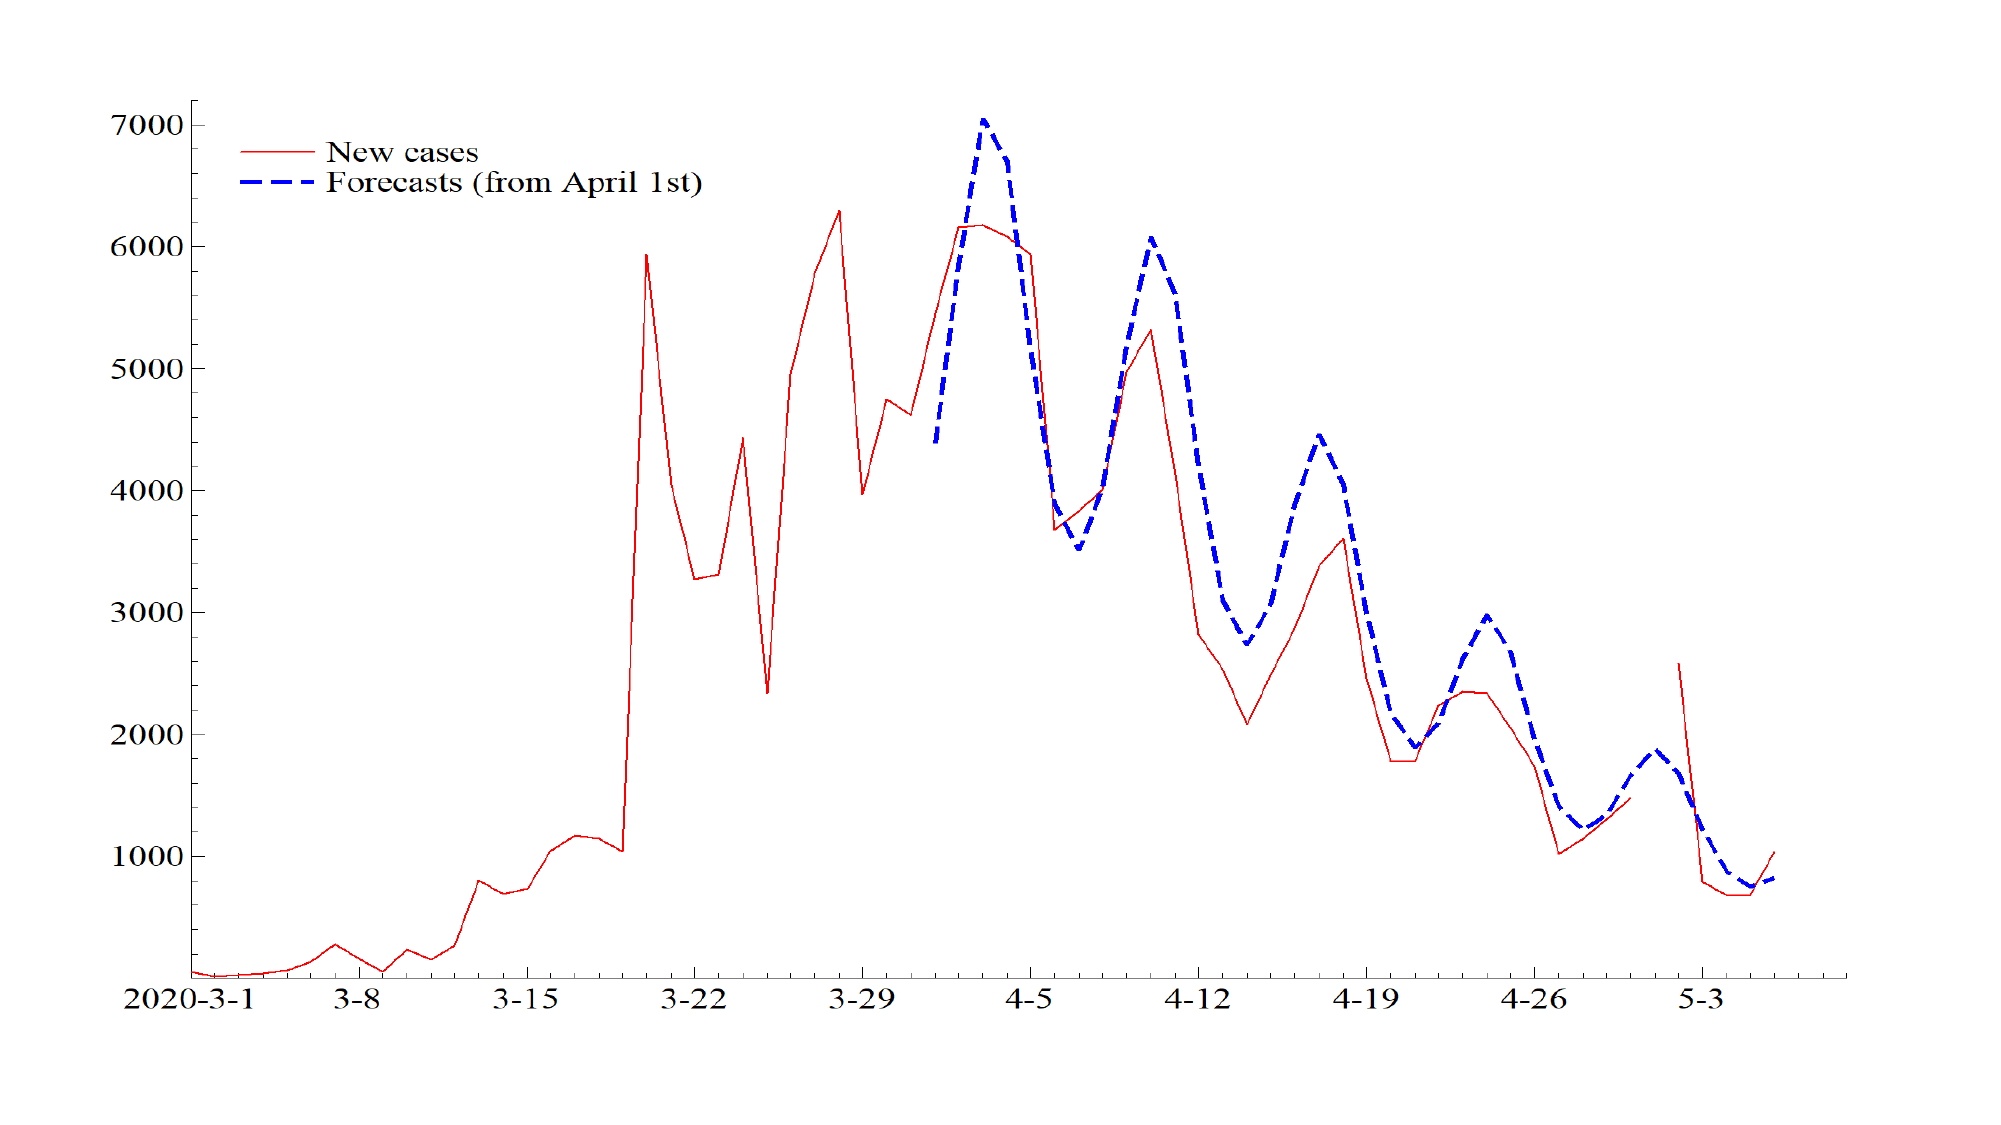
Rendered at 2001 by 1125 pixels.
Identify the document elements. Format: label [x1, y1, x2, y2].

picture [41, 35, 1923, 1042]
